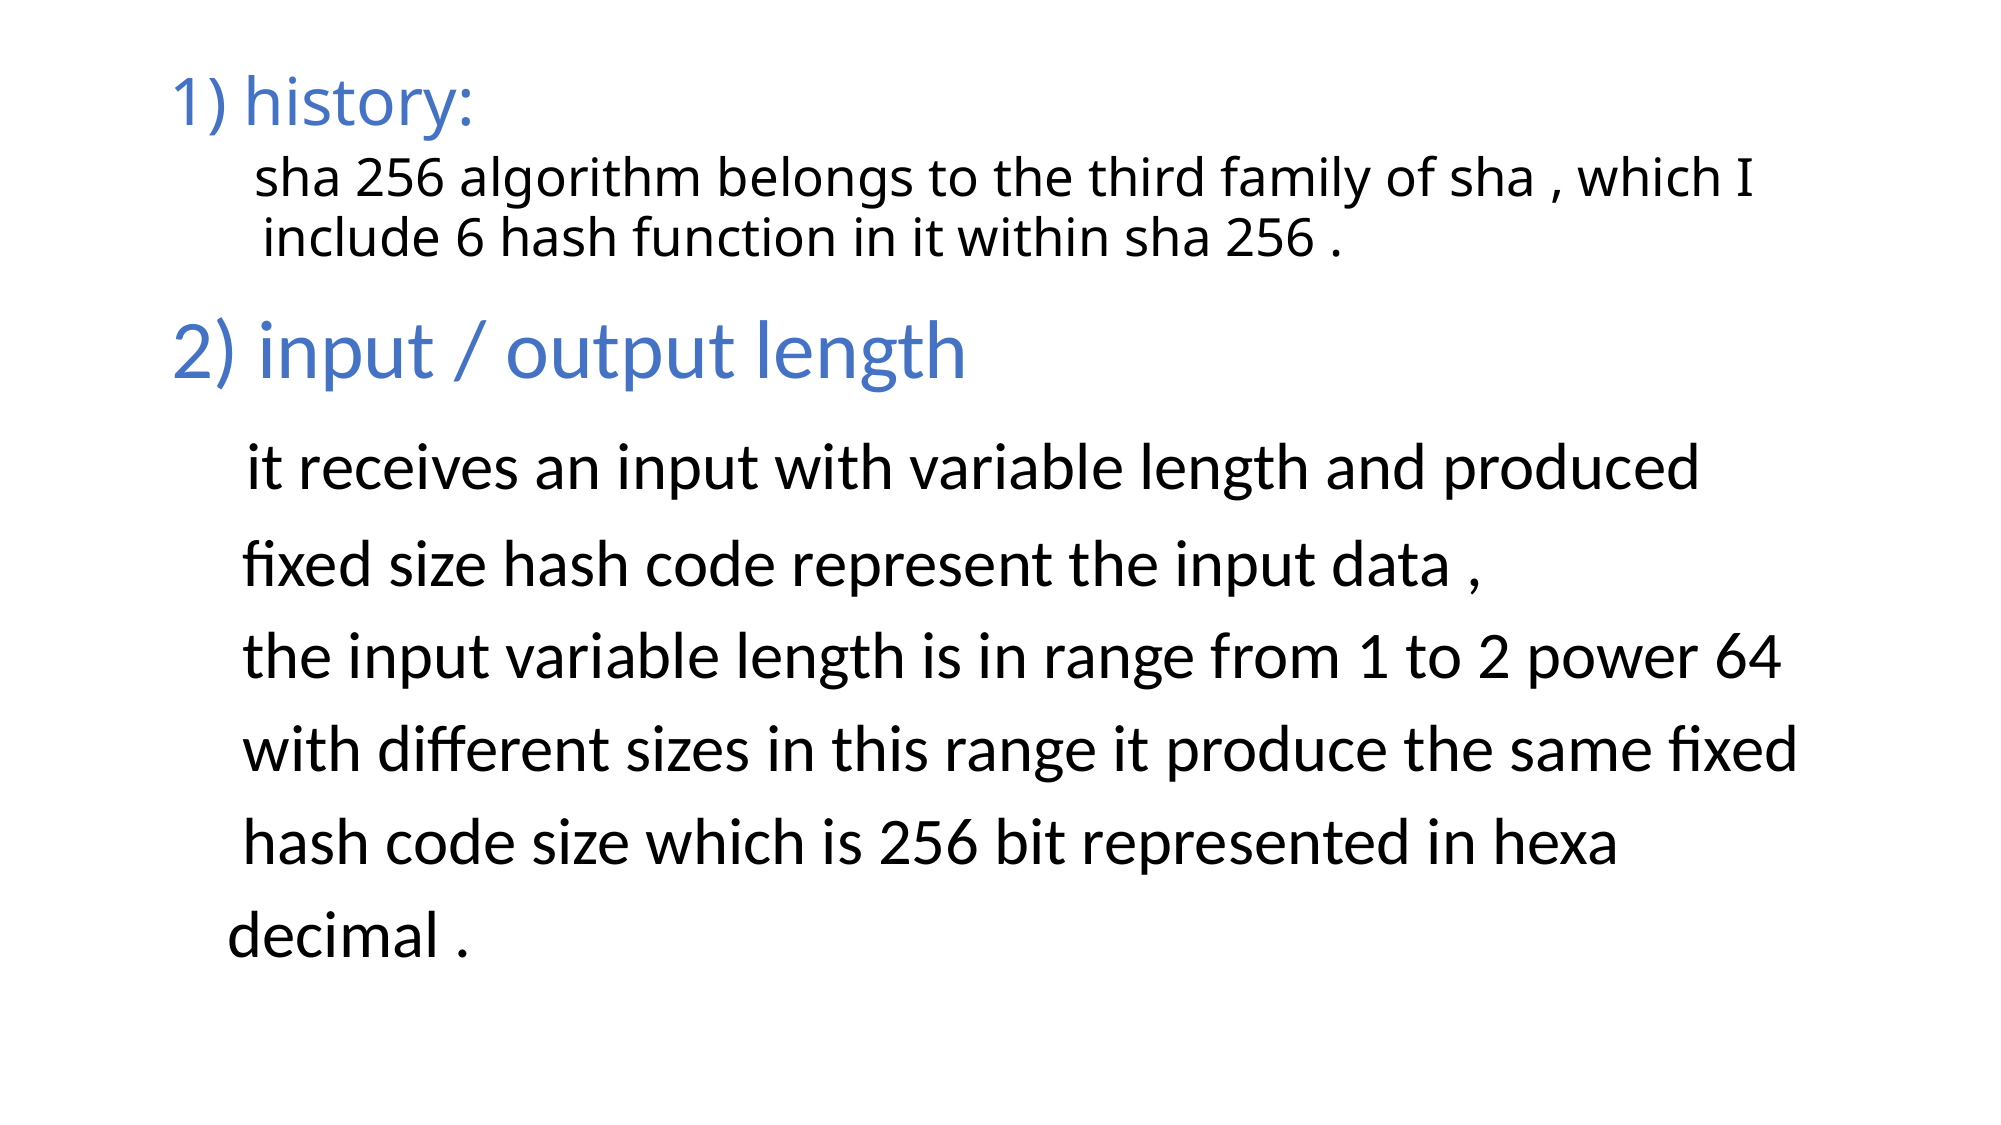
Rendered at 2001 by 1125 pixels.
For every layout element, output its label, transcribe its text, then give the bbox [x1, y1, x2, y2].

list 2) input / output length it receives an input with variable length and produced fixed size hash code represent the input data , the input variable length is in range from 1 to 2 power 64 with different sizes in this range it produce the same fixed hash code size which is 256 bit represented in hexa decimal . [137, 299, 1863, 1014]
title 1) history: sha 256 algorithm belongs to the third family of sha , which I include 6 hash function in it within sha 256 . [137, 59, 1863, 278]
